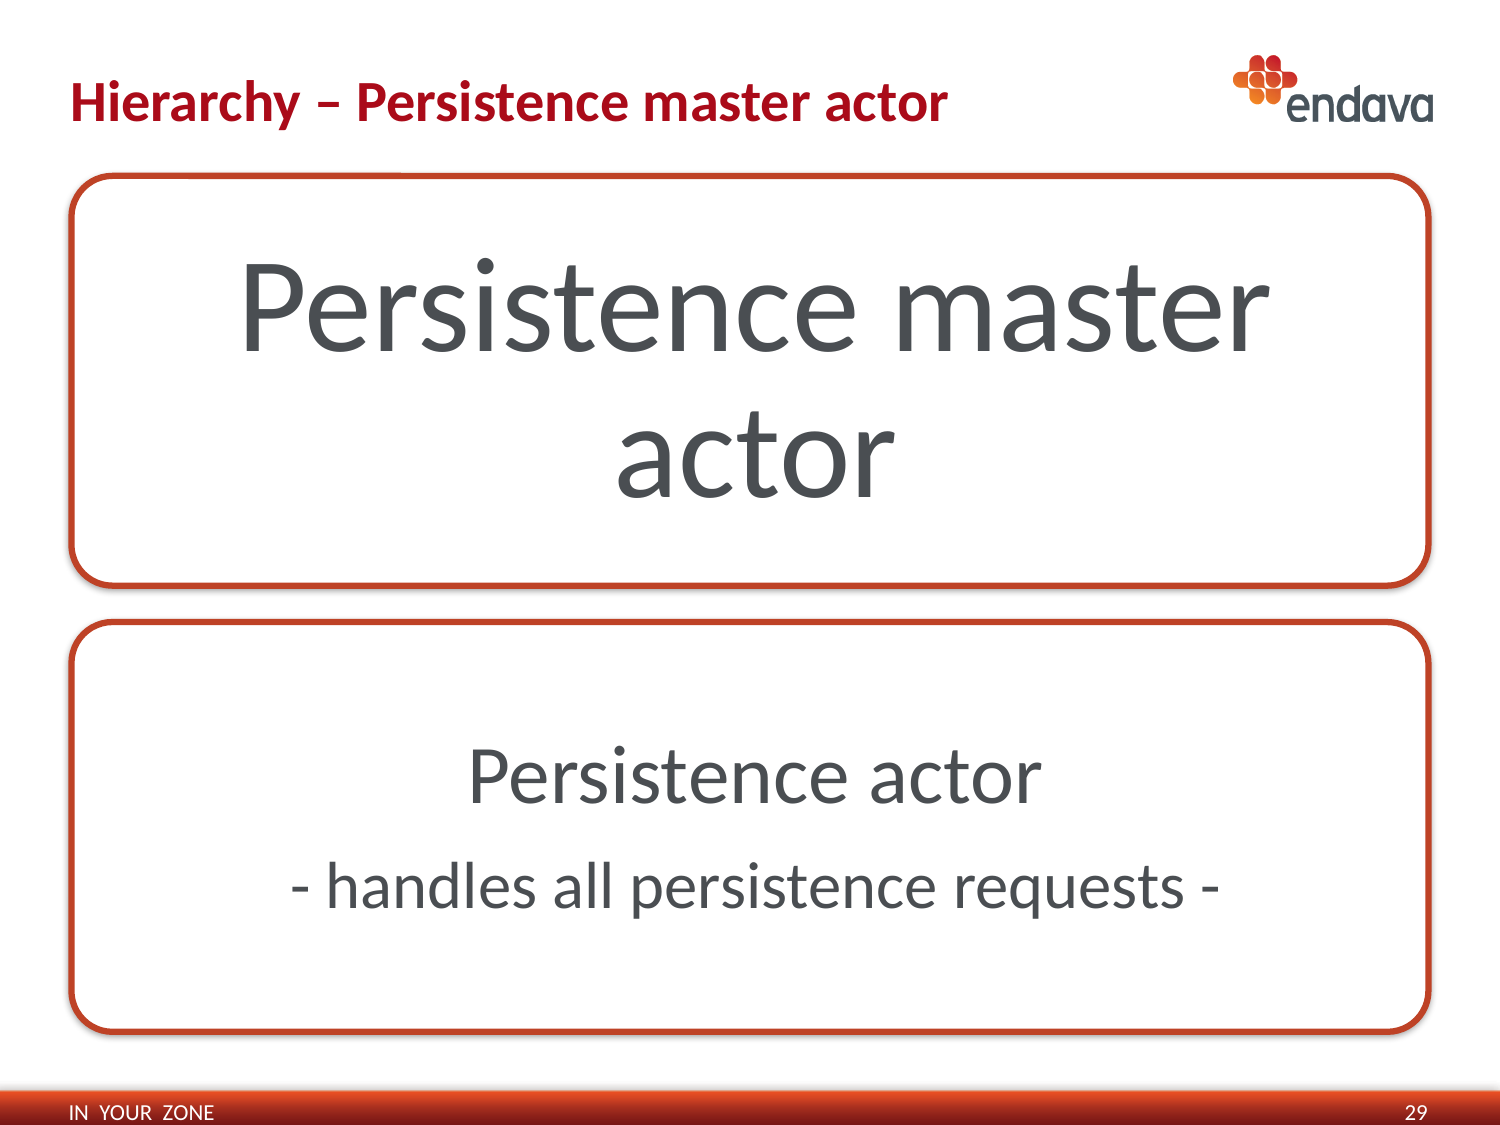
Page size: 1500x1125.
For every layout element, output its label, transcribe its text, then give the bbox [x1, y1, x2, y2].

picture [1233, 55, 1433, 122]
slide_number 29 [1377, 1080, 1429, 1125]
title Hierarchy – Persistence master actor [70, 63, 1033, 175]
picture [0, 1073, 1500, 1125]
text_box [70, 175, 1430, 1033]
